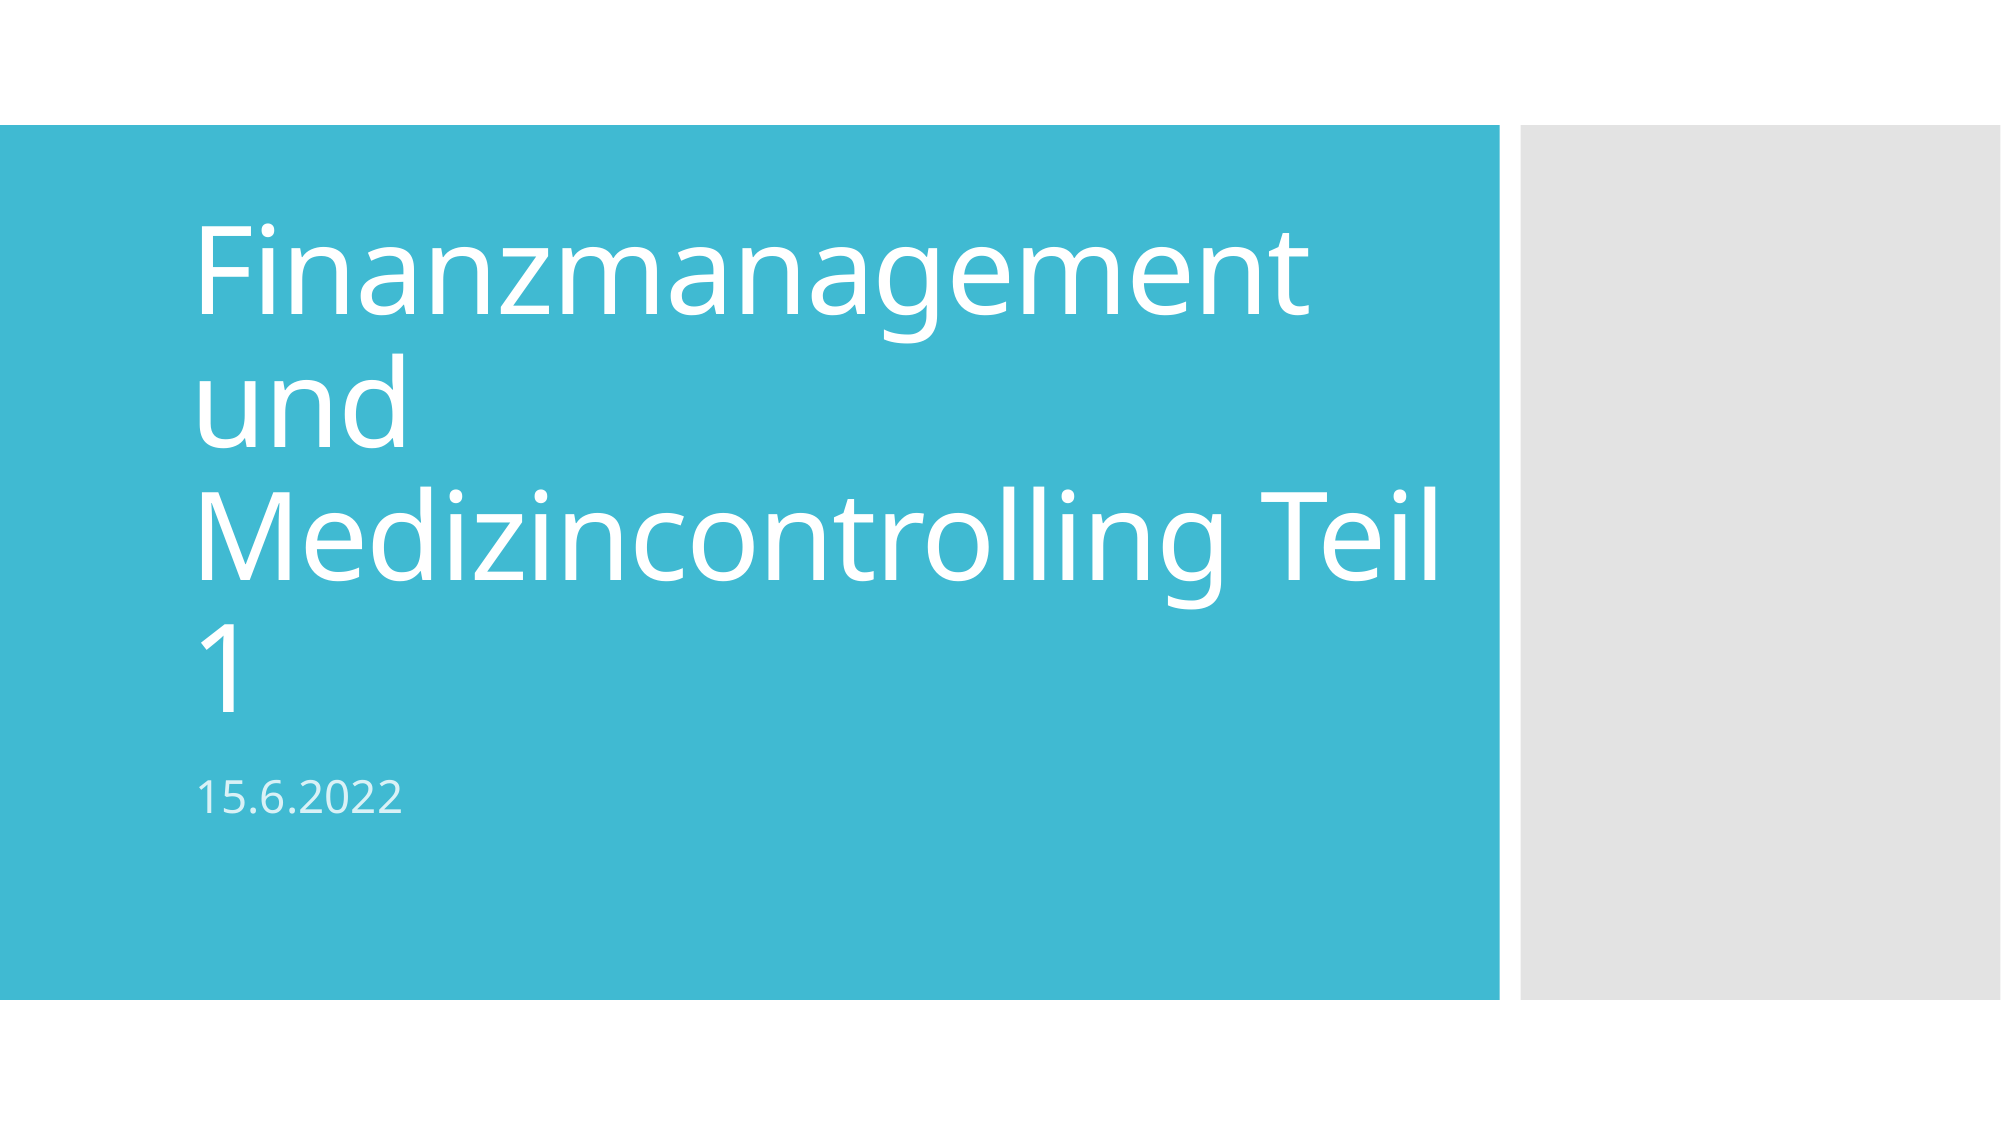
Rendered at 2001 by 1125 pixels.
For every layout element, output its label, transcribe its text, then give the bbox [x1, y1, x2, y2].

subtitle 15.6.2022 [180, 766, 1381, 917]
title Finanzmanagement und Medizincontrolling Teil 1 [175, 213, 1472, 747]
